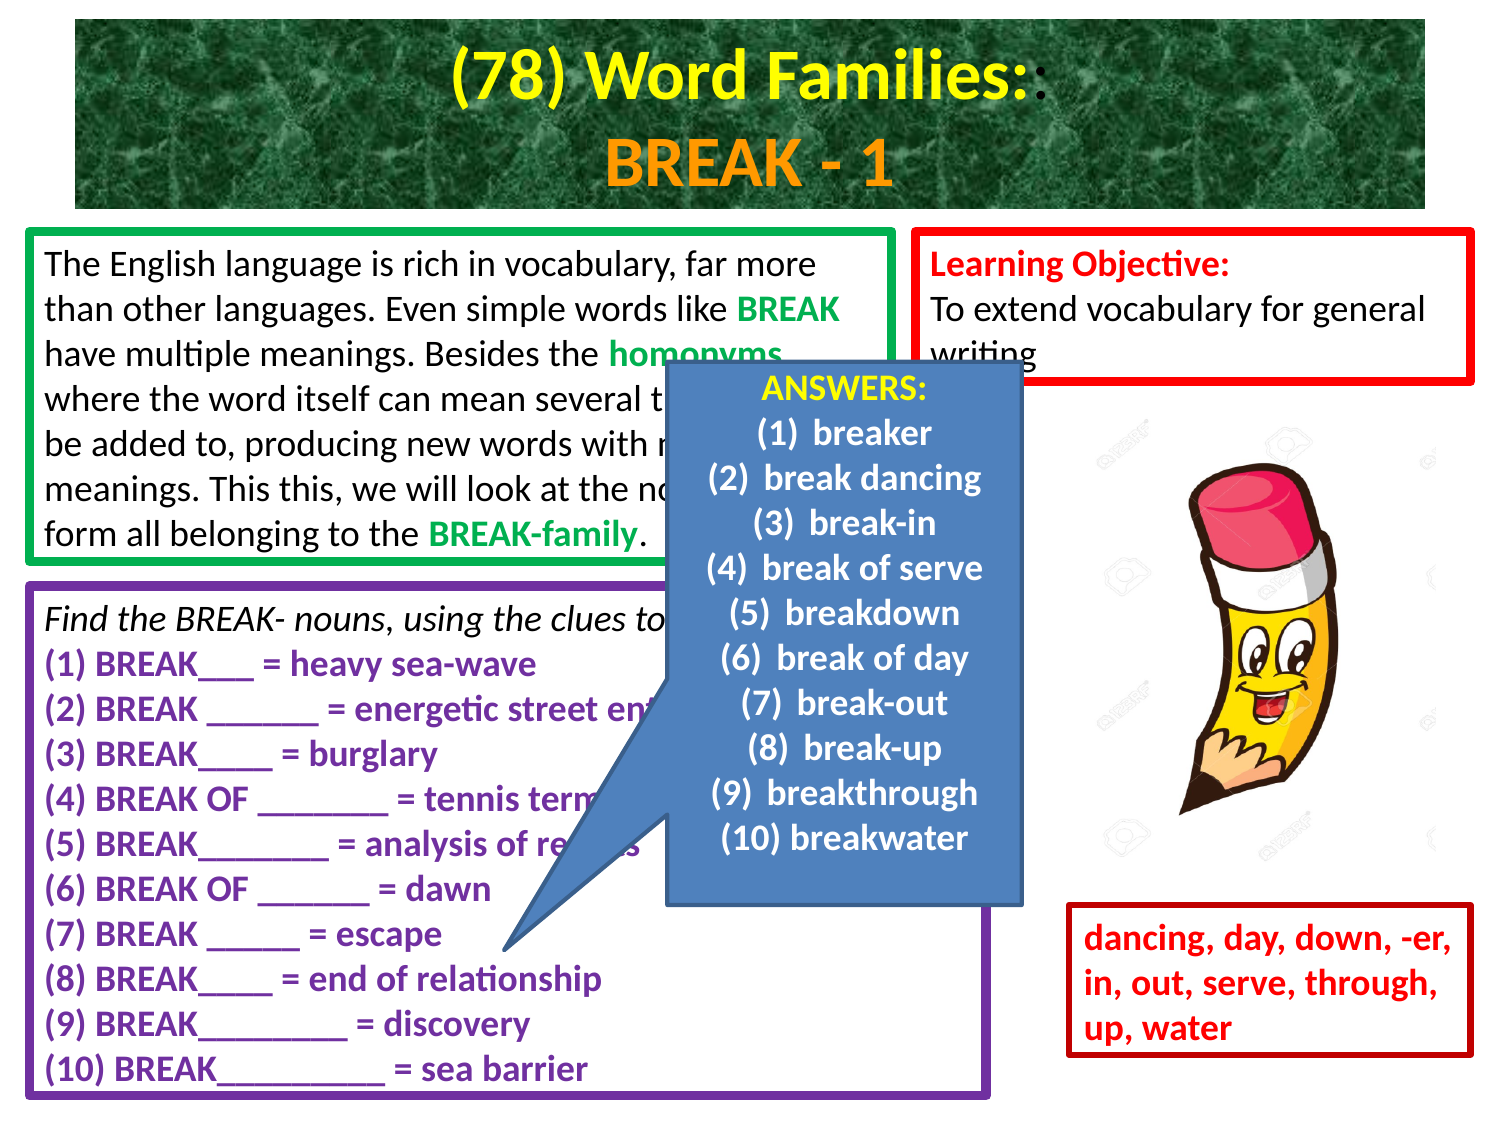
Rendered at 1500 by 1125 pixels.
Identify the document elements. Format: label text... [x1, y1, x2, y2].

text_box Learning Objective: To extend vocabulary for general writing [915, 231, 1471, 382]
text_box Find the BREAK- nouns, using the clues to help you: (1) BREAK___ = heavy sea-wave (2) BREAK ______ = energetic street entertainment (3) BREAK____ = burglary (4) BREAK OF _______ = tennis term (5) BREAK_______ = analysis of results (6) BREAK OF ______ = dawn (7) BREAK _____ = escape (8) BREAK____ = end of relationship (9) BREAK________ = discovery (10) BREAK_________ = sea barrier [29, 586, 987, 1096]
text_box The English language is rich in vocabulary, far more than other languages. Even simple words like BREAK have multiple meanings. Besides the homonyms, where the word itself can mean several things, it can be added to, producing new words with new meanings. This this, we will look at the nouns we can form all belonging to the BREAK-family. [29, 231, 892, 562]
text_box dancing, day, down, -er, in, out, serve, through, up, water [1068, 905, 1471, 1055]
picture [1080, 408, 1436, 870]
title (78) Word Families:: BREAK - 1 [75, 19, 1425, 209]
text_box ANSWERS: breaker break dancing break-in break of serve breakdown break of day break-out break-up breakthrough breakwater [502, 359, 1024, 952]
